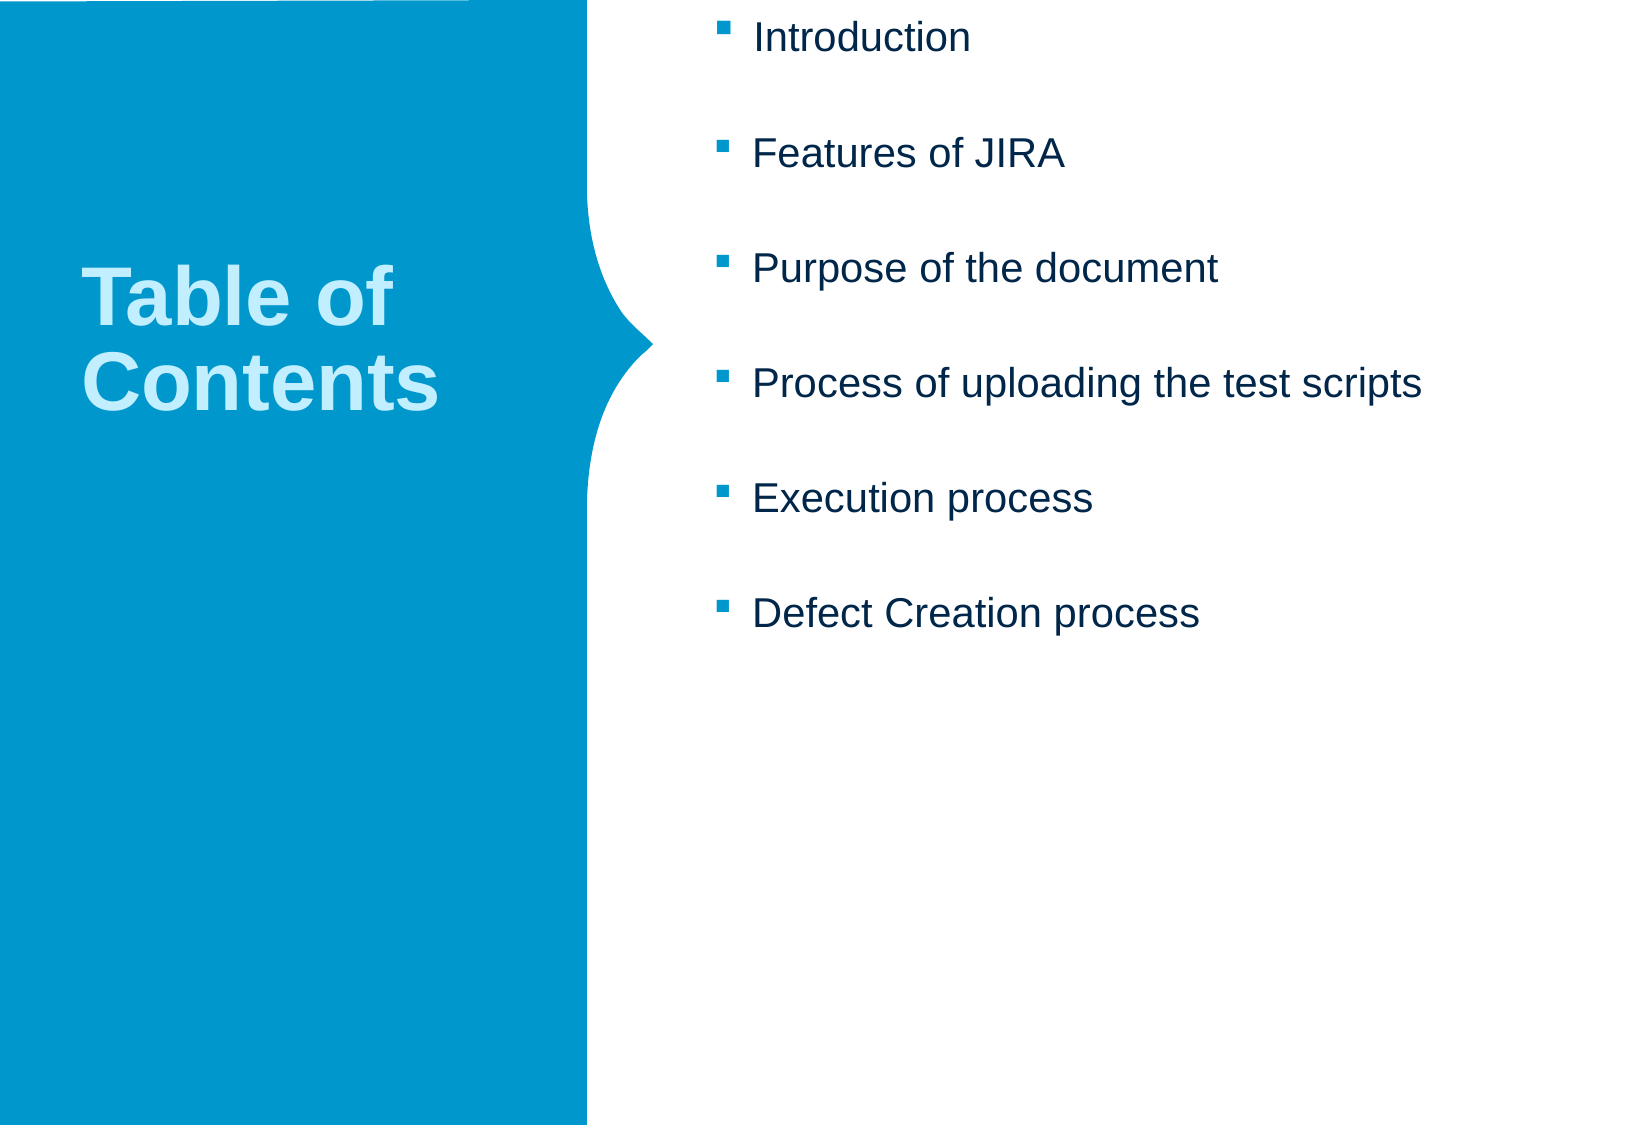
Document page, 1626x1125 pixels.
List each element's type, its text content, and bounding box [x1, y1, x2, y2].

title Table of Contents [51, 157, 564, 527]
list Introduction Features of JIRA Purpose of the document Process of uploading the test scripts Execution process Defect Creation process [695, 0, 1558, 1102]
